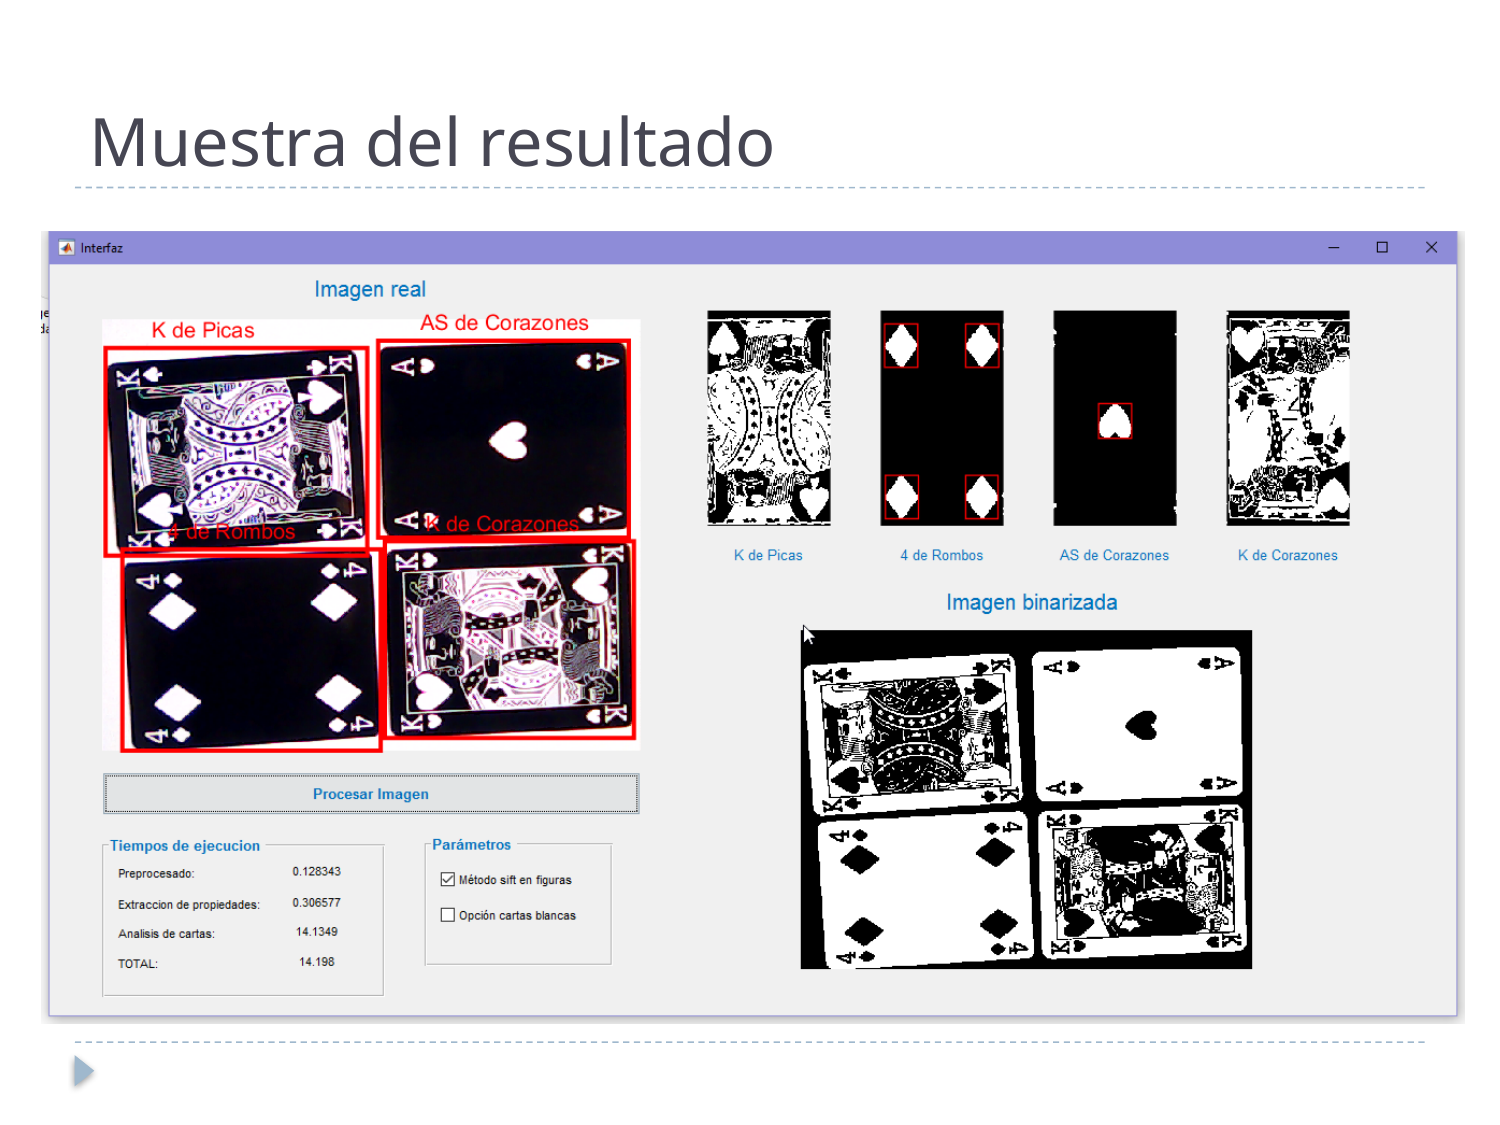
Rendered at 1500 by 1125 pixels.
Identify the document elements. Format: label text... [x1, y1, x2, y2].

picture [40, 231, 1465, 1024]
title Muestra del resultado [75, 24, 1425, 188]
